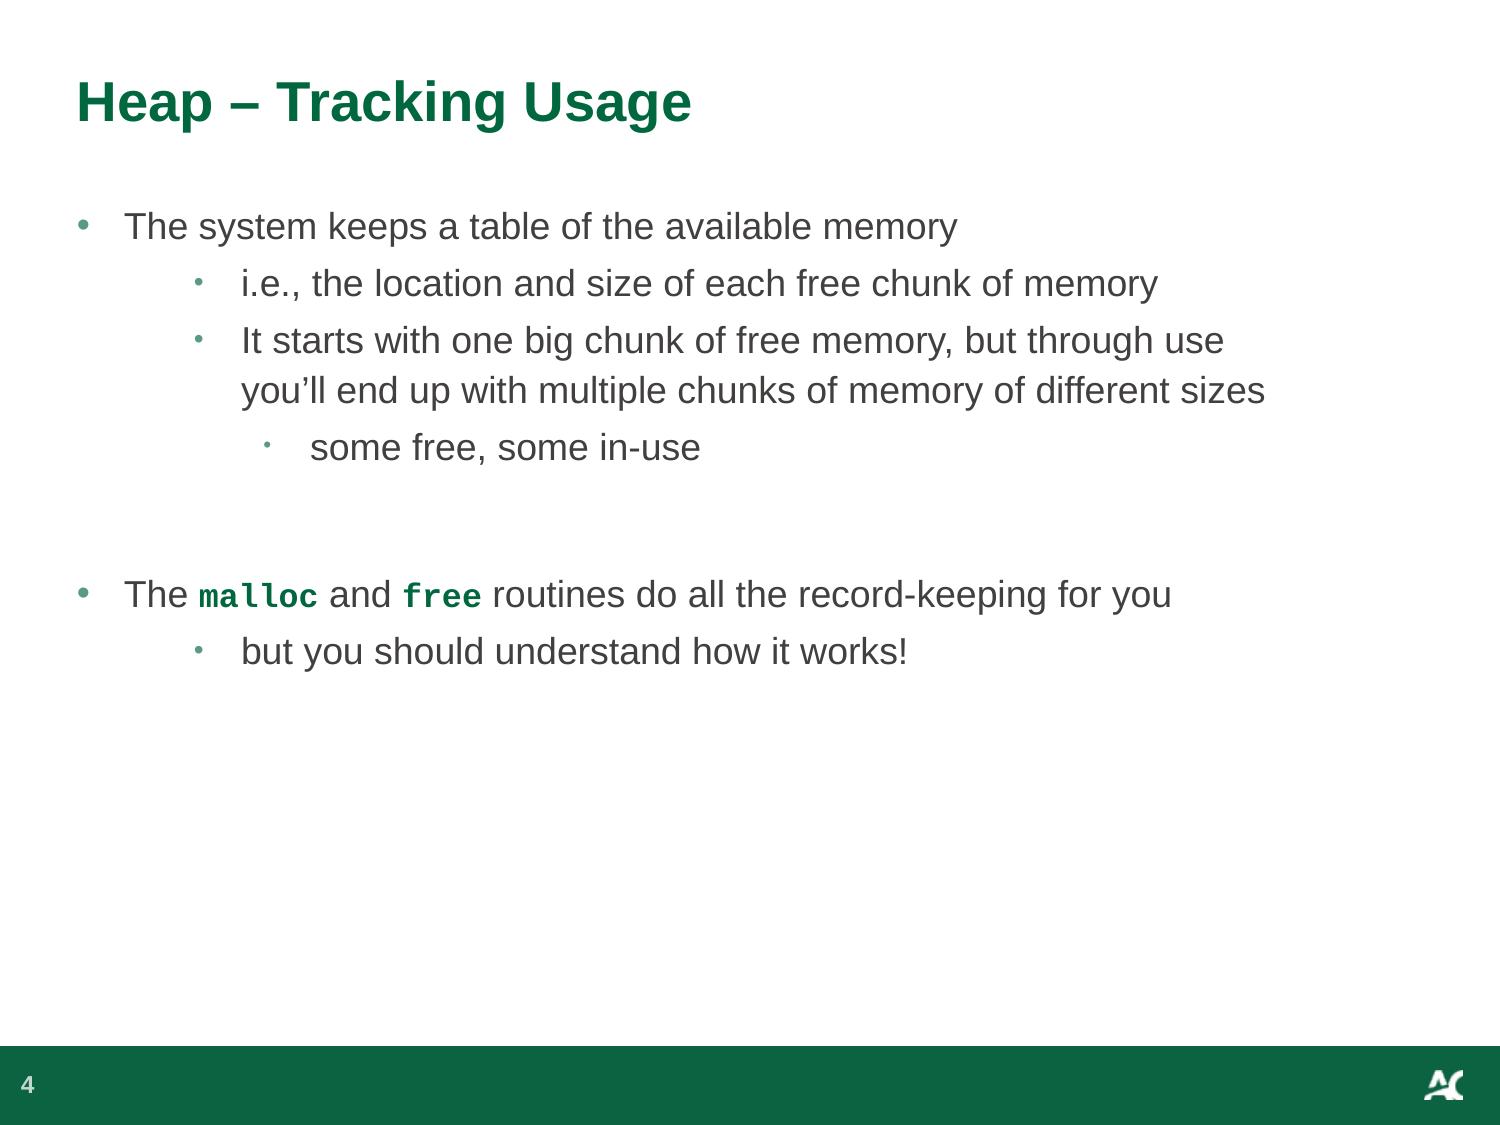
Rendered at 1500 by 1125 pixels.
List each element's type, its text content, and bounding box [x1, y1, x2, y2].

list The system keeps a table of the available memory i.e., the location and size of each free chunk of memory It starts with one big chunk of free memory, but through use you’ll end up with multiple chunks of memory of different sizes some free, some in-use The malloc and free routines do all the record-keeping for you but you should understand how it works! [76, 197, 1294, 962]
title Heap – Tracking Usage [76, 78, 1141, 197]
slide_number 4 [20, 1057, 77, 1111]
